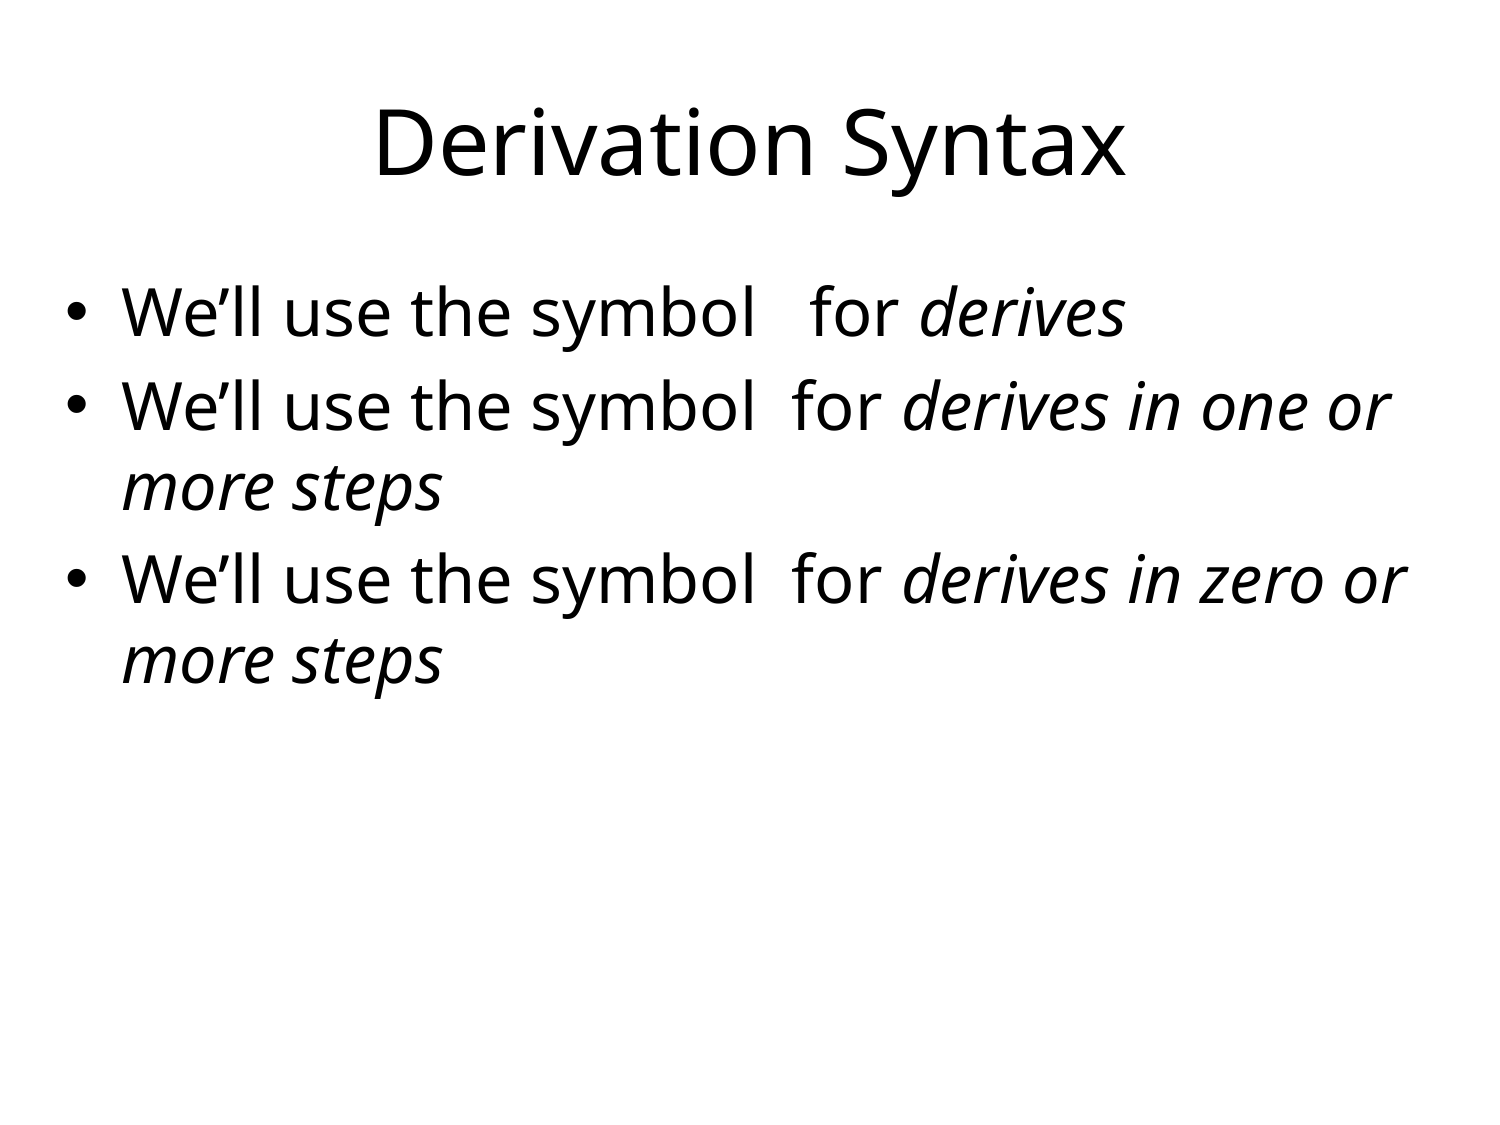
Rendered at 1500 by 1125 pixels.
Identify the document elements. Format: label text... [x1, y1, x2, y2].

title Derivation Syntax [75, 45, 1425, 233]
